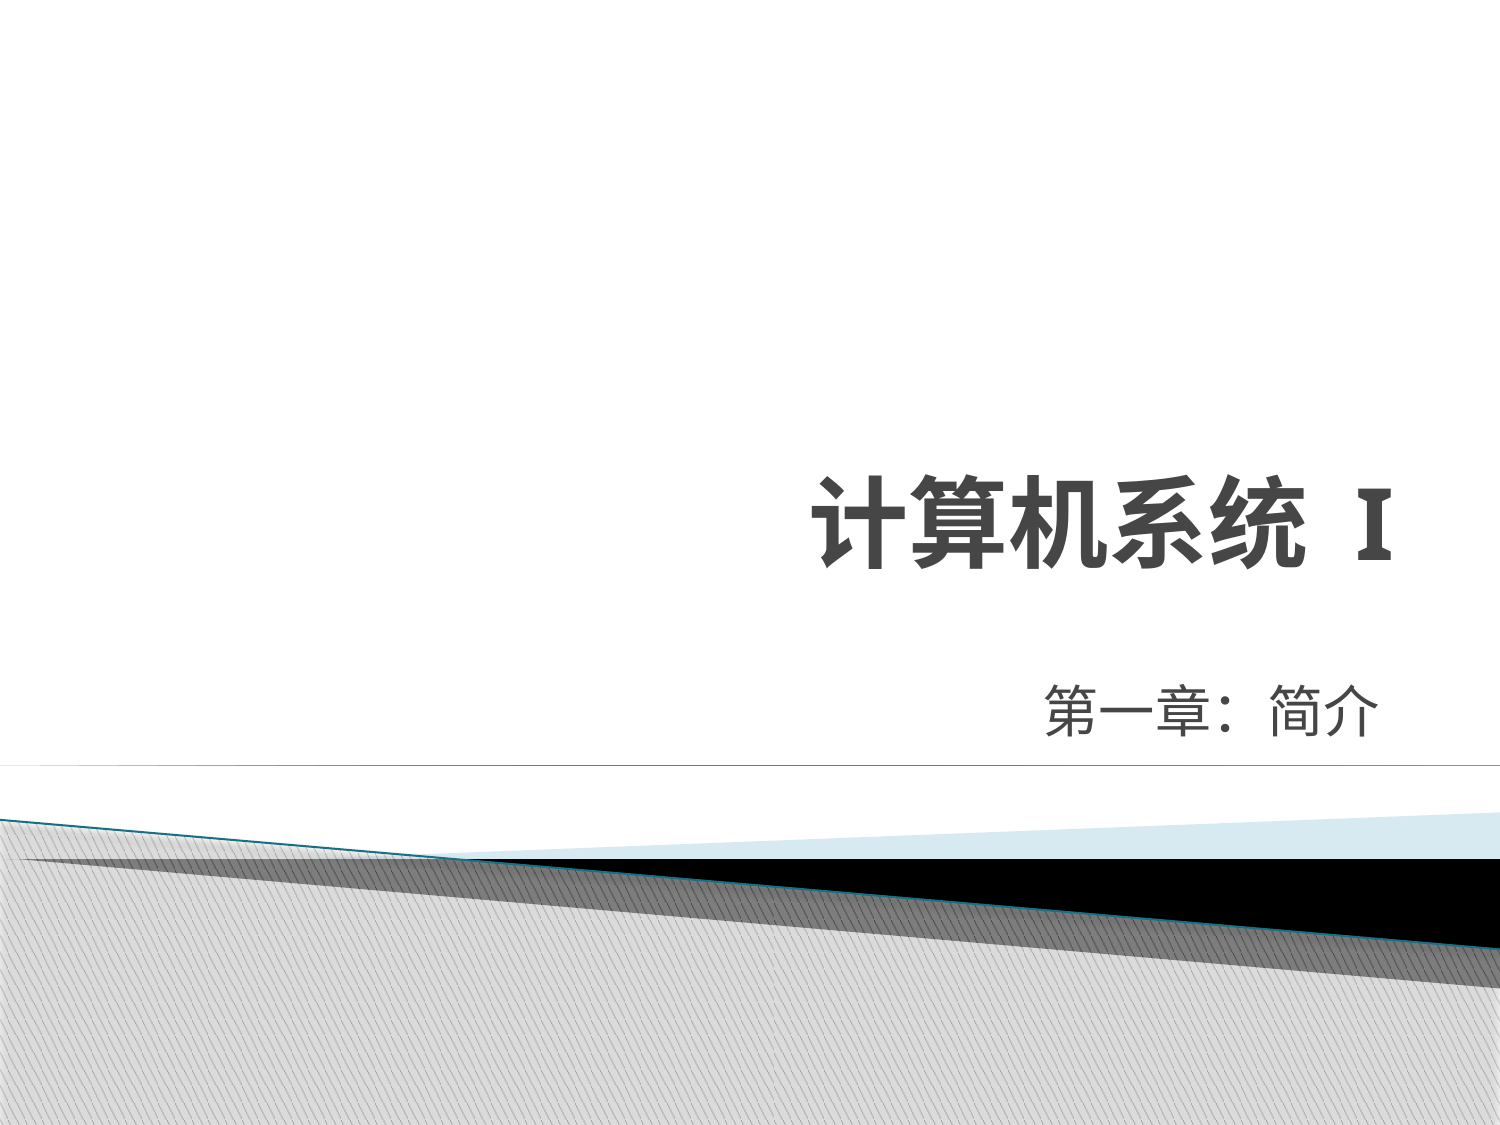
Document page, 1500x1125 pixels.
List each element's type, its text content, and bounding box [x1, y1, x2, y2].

title 计算机系统 I [112, 287, 1436, 588]
subtitle 第一章：简介 [112, 592, 1388, 790]
picture [5, 859, 1500, 989]
